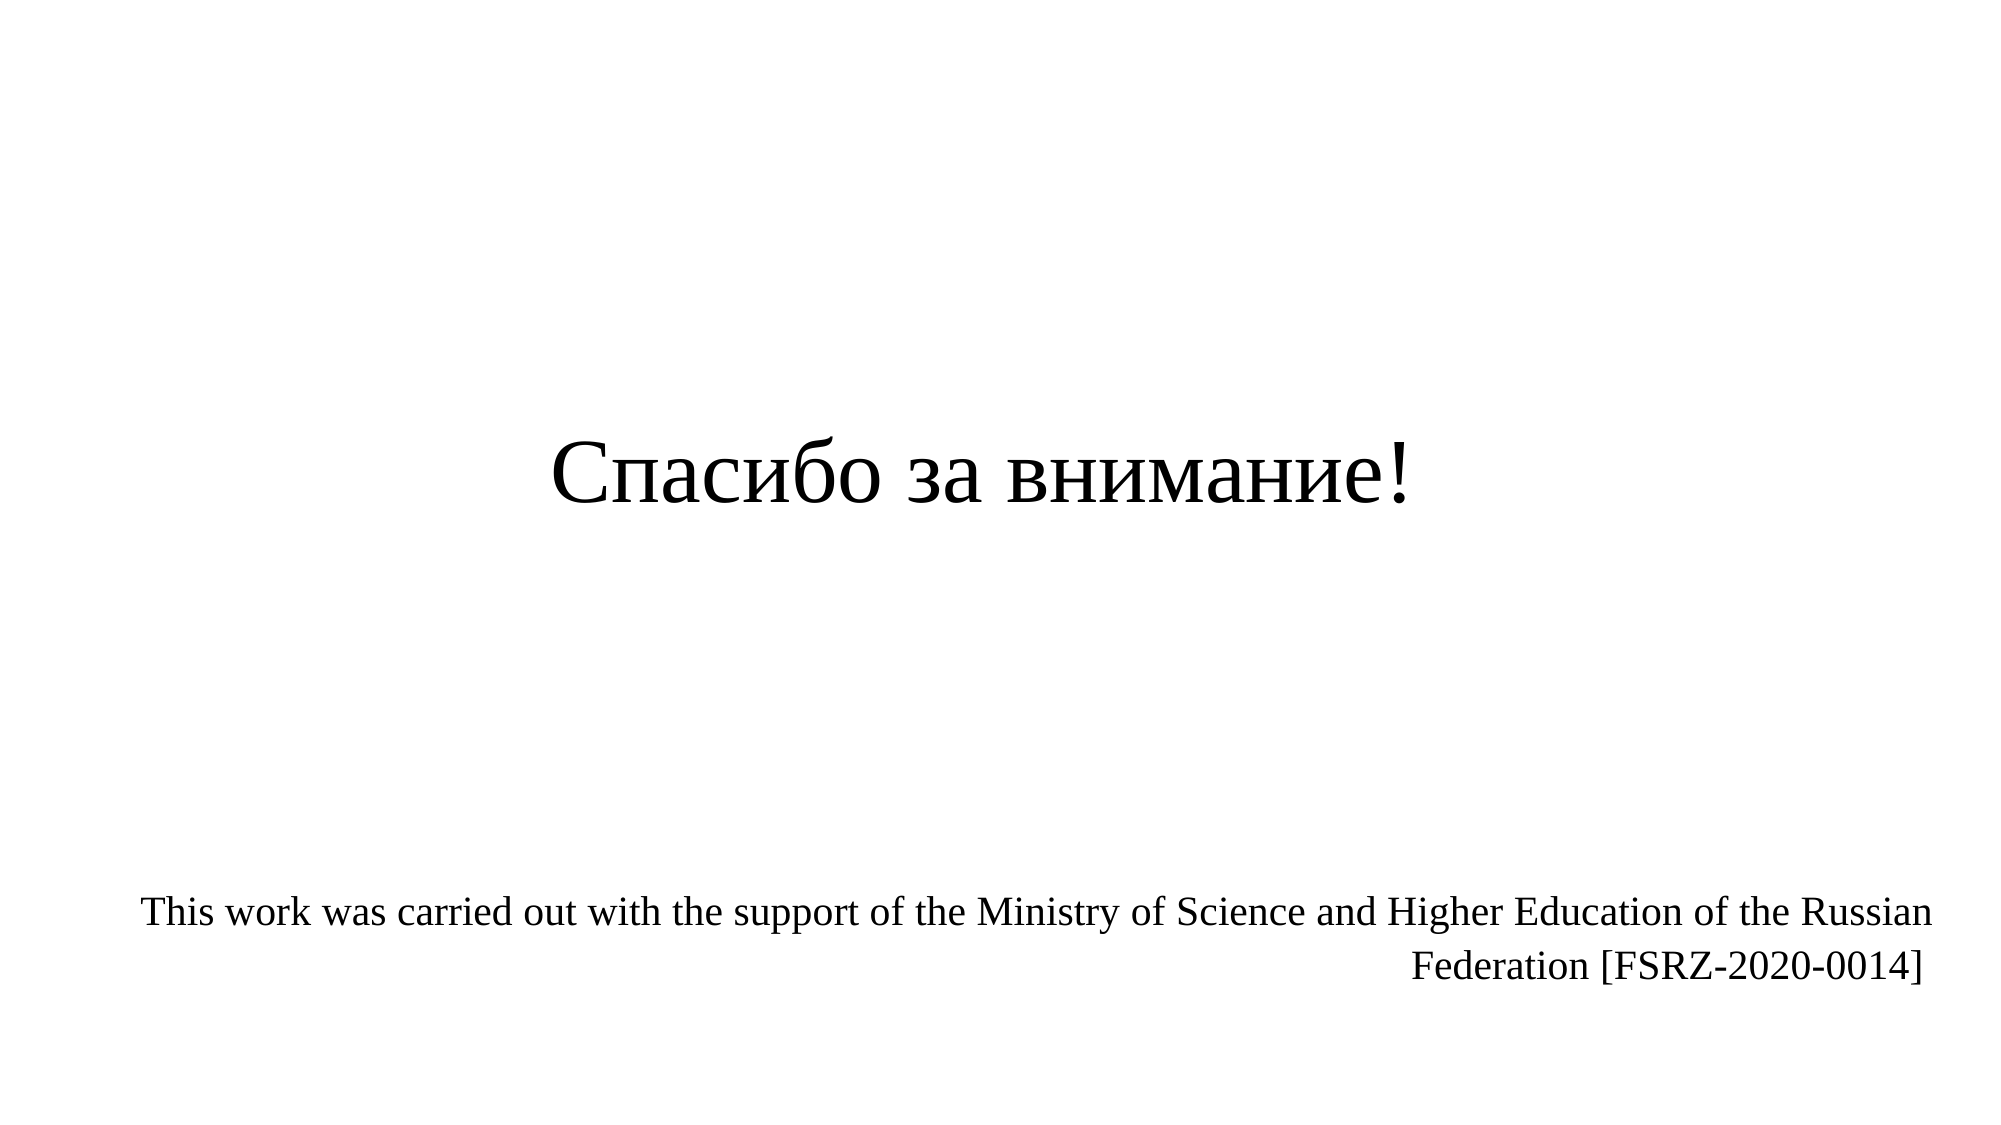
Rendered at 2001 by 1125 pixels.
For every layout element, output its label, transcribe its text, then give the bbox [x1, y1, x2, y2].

title Спасибо за внимание! [120, 419, 1846, 637]
list This work was carried out with the support of the Ministry of Science and Higher Education of the Russian Federation [FSRZ-2020-0014] [50, 873, 1950, 1091]
